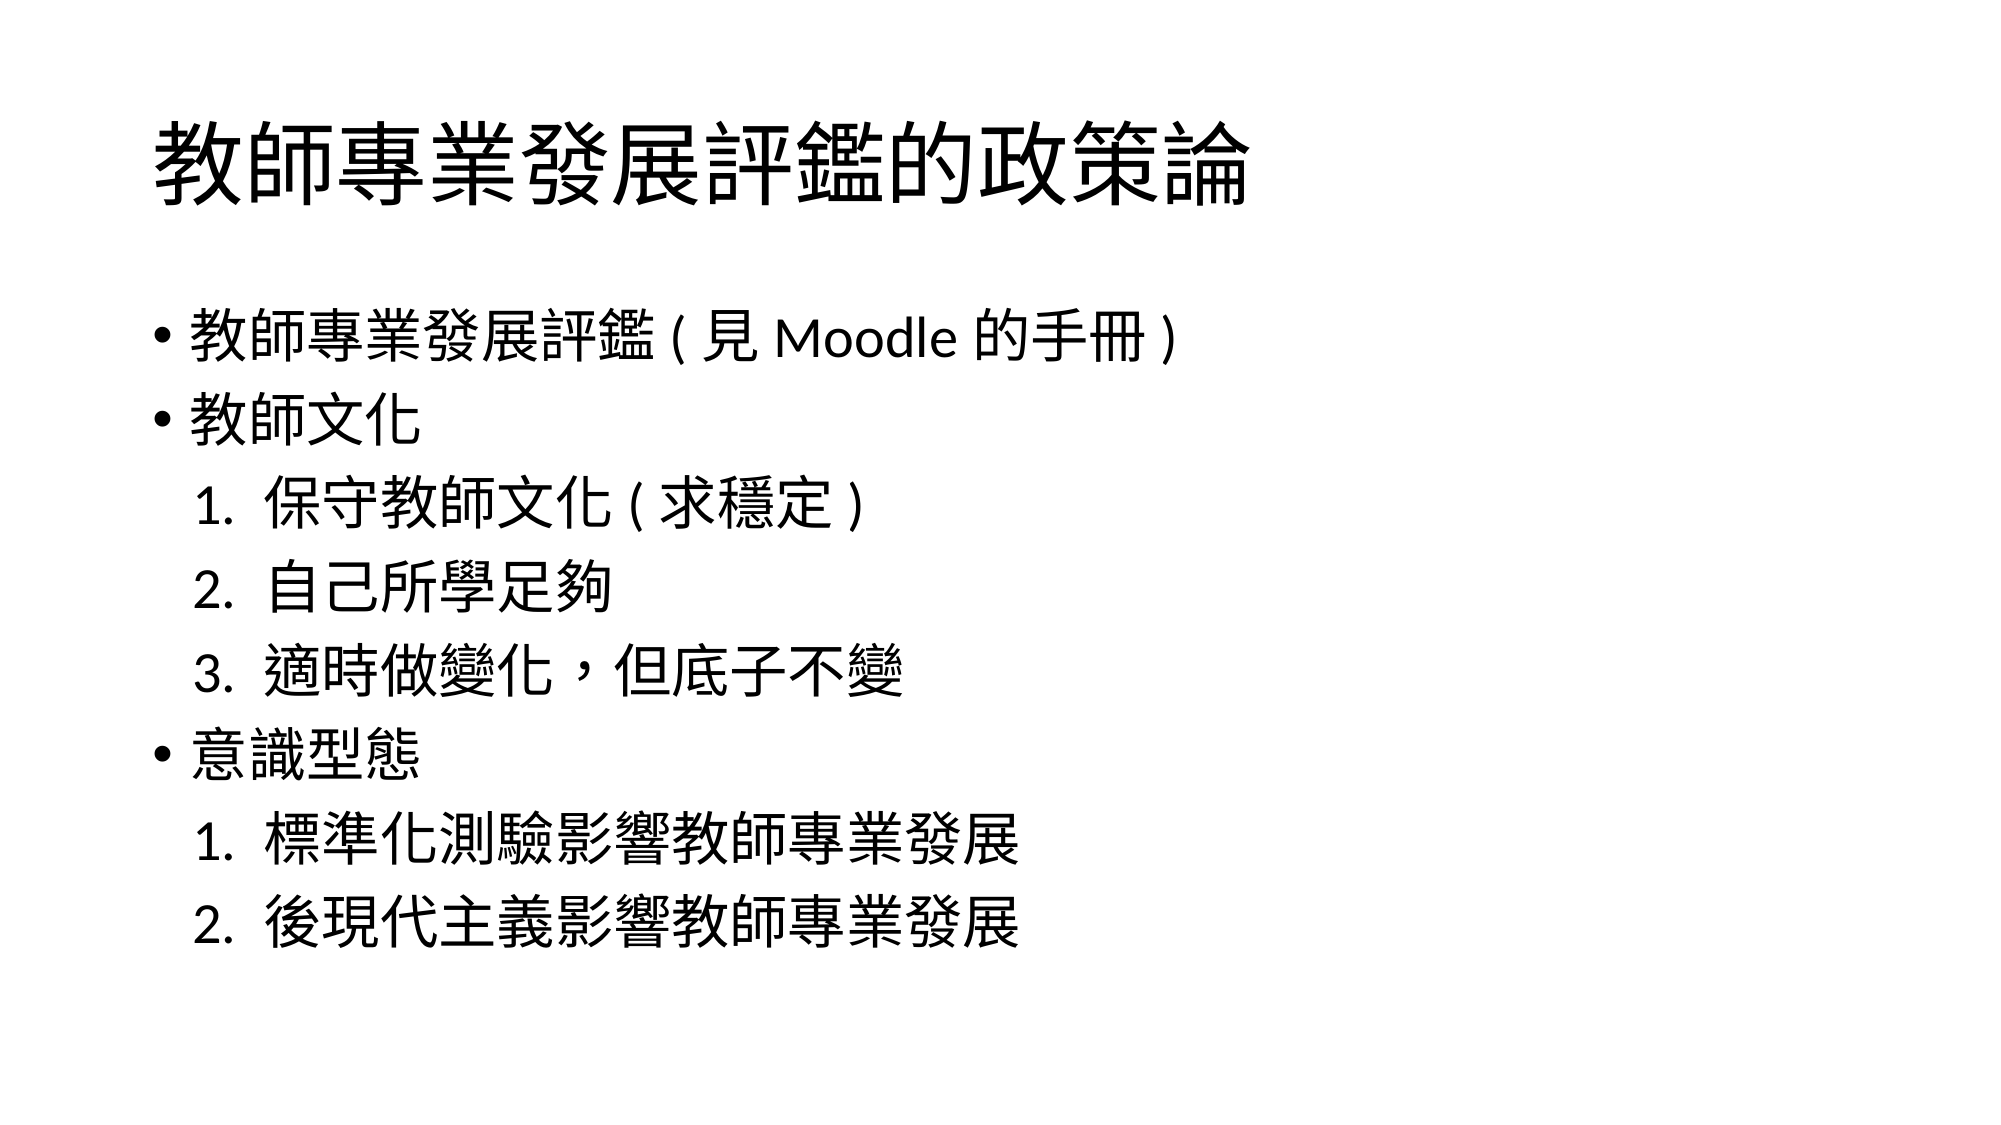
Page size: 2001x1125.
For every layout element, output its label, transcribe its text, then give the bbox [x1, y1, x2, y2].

title 教師專業發展評鑑的政策論 [137, 59, 1863, 278]
list 教師專業發展評鑑(見Moodle的手冊) 教師文化 1. 保守教師文化(求穩定) 2. 自己所學足夠 3. 適時做變化，但底子不變 意識型態 1. 標準化測驗影響教師專業發展 2. 後現代主義影響教師專業發展 [137, 299, 1863, 1014]
